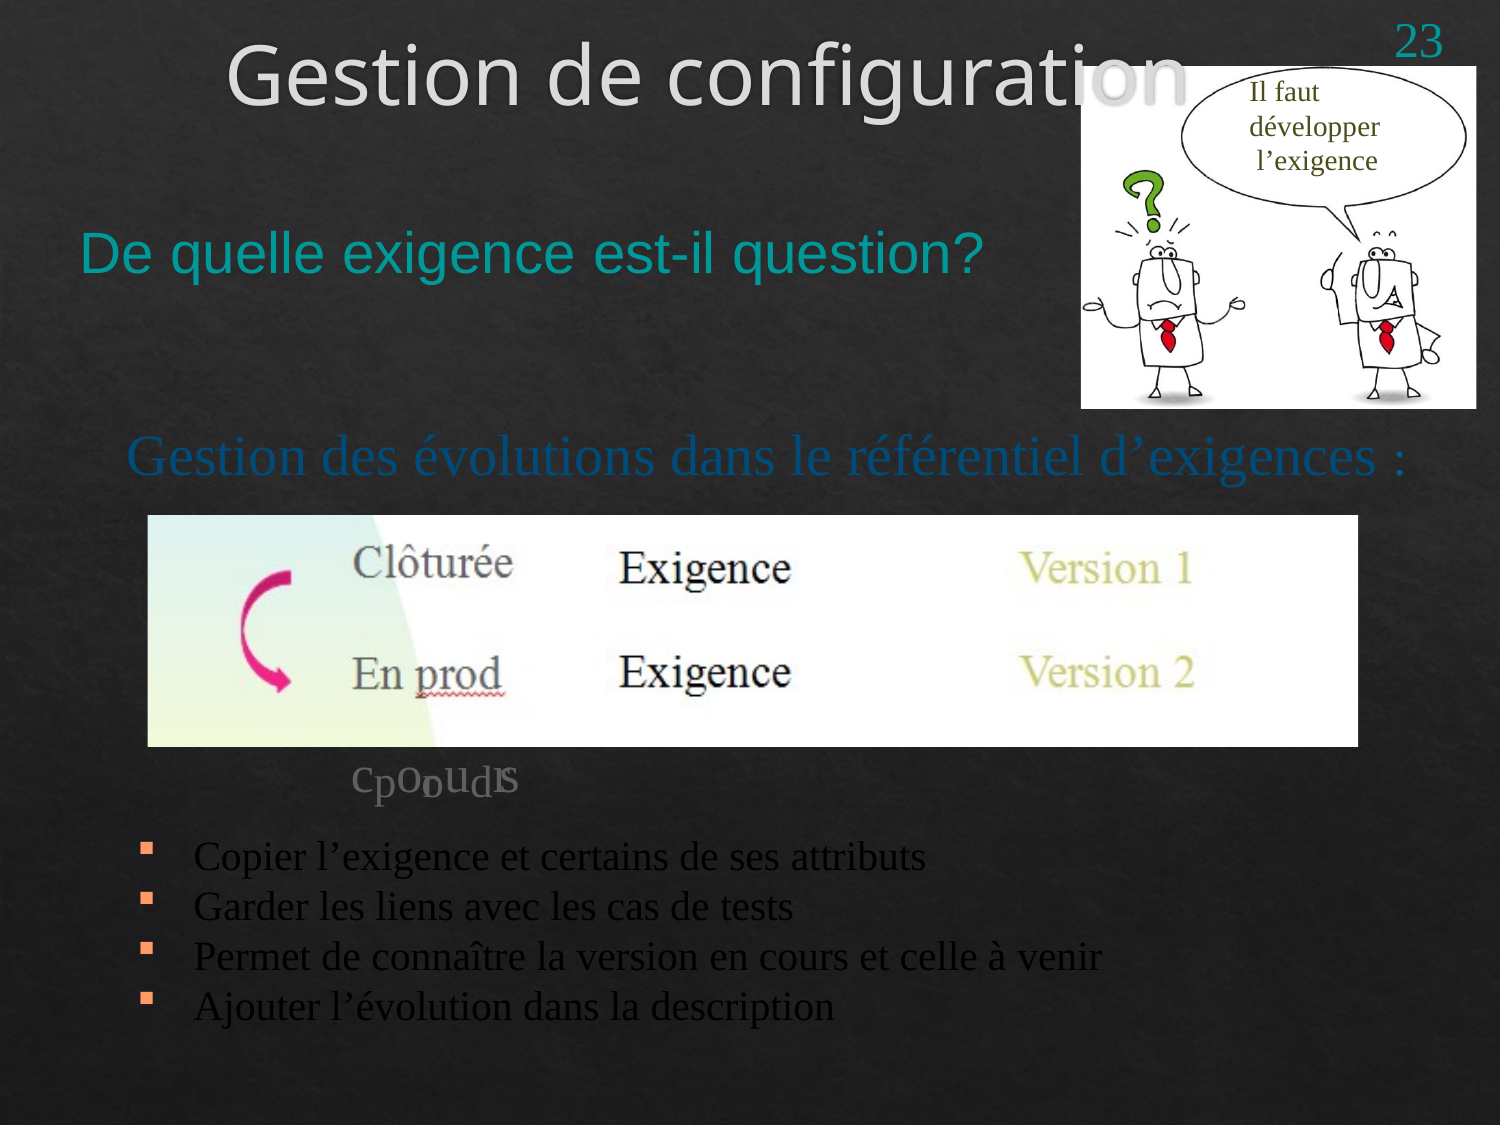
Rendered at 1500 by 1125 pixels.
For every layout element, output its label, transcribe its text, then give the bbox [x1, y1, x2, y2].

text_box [223, 574, 281, 713]
text_box Copier l’exigence et certains de ses attributs Garder les liens avec les cas de tests Permet de connaître la version en cours et celle à venir Ajouter l’évolution dans la description [135, 826, 1108, 1029]
text_box De quelle exigence est-il question? Gestion des évolutions dans le référentiel d’exigences : [77, 213, 1415, 488]
text_box [147, 515, 1359, 747]
title Gestion de configuration [219, 0, 1195, 167]
text_box [1080, 66, 1477, 409]
text_box Il faut développer l’exigence [1247, 71, 1381, 178]
text_box En cporoudrs [344, 747, 541, 808]
text_box 23 [1392, 5, 1447, 66]
